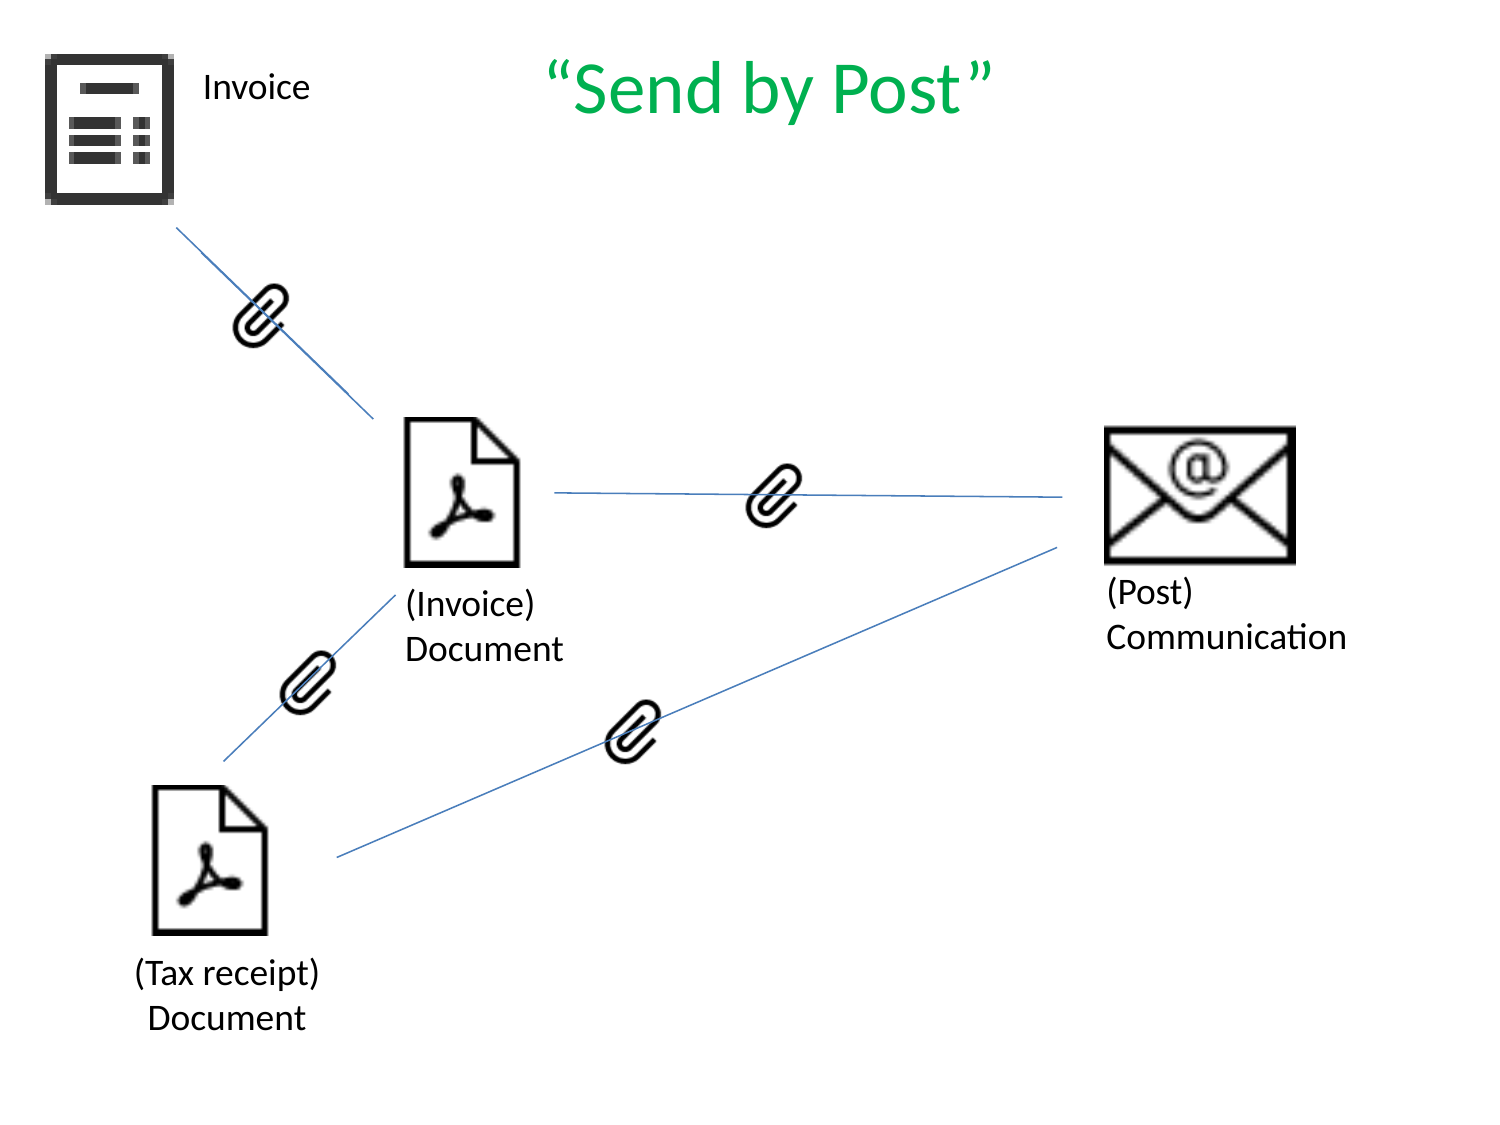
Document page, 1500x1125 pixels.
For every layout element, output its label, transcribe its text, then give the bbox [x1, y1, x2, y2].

text_box (Post) Communication [1091, 559, 1363, 665]
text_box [336, 547, 1058, 858]
text_box (Tax receipt) Document [119, 940, 336, 1046]
picture [1104, 401, 1296, 593]
picture [731, 498, 817, 540]
picture [135, 784, 287, 936]
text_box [554, 492, 1063, 498]
picture [34, 54, 186, 206]
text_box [176, 227, 349, 395]
text_box Invoice [188, 54, 326, 115]
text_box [200, 252, 374, 420]
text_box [223, 594, 331, 762]
picture [387, 417, 539, 547]
picture [731, 453, 817, 492]
text_box “Send by Post” [527, 30, 1012, 136]
